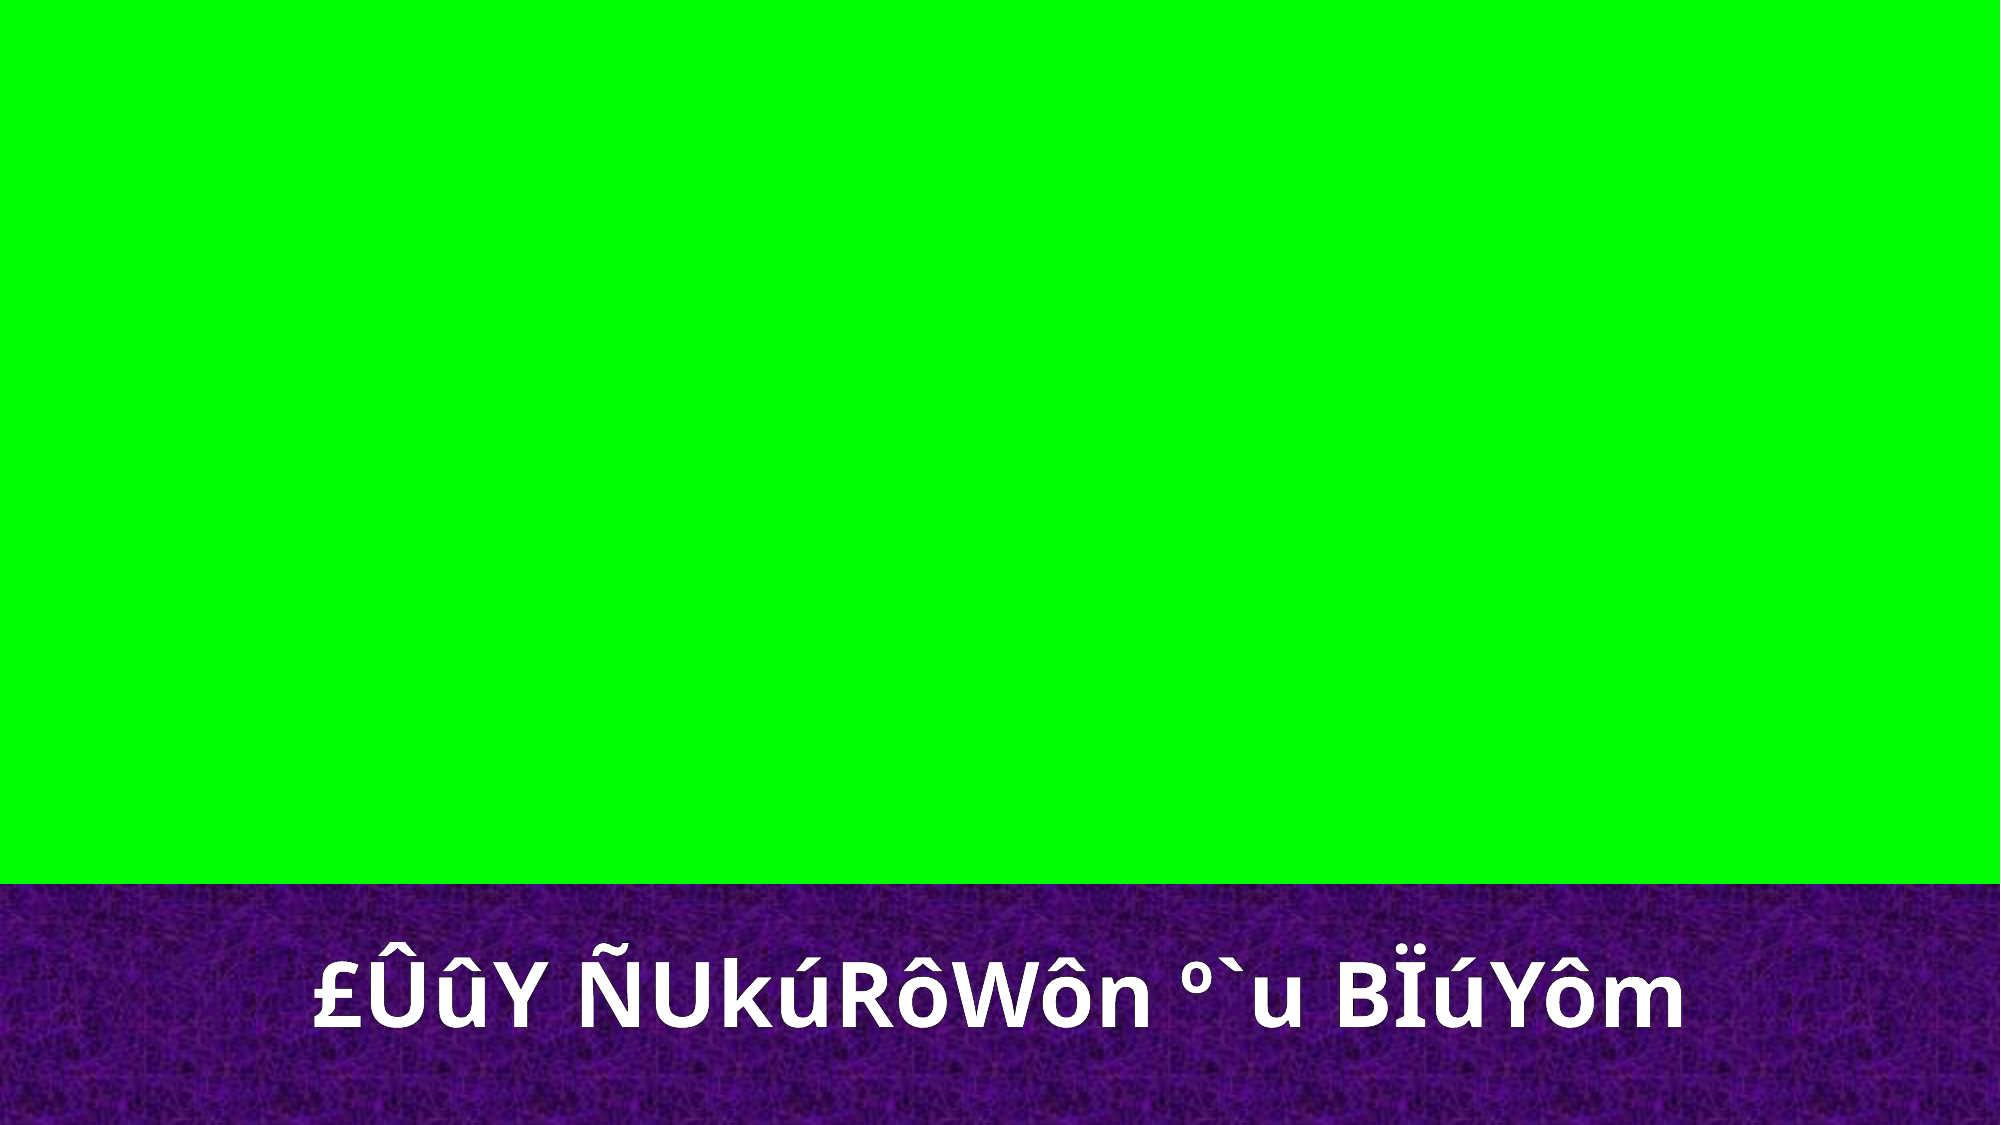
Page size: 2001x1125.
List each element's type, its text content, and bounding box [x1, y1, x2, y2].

text_box £ÛûY ÑUkúRôWôn º`u BÏúYôm [245, 928, 1754, 1053]
text_box [0, 884, 2000, 1125]
